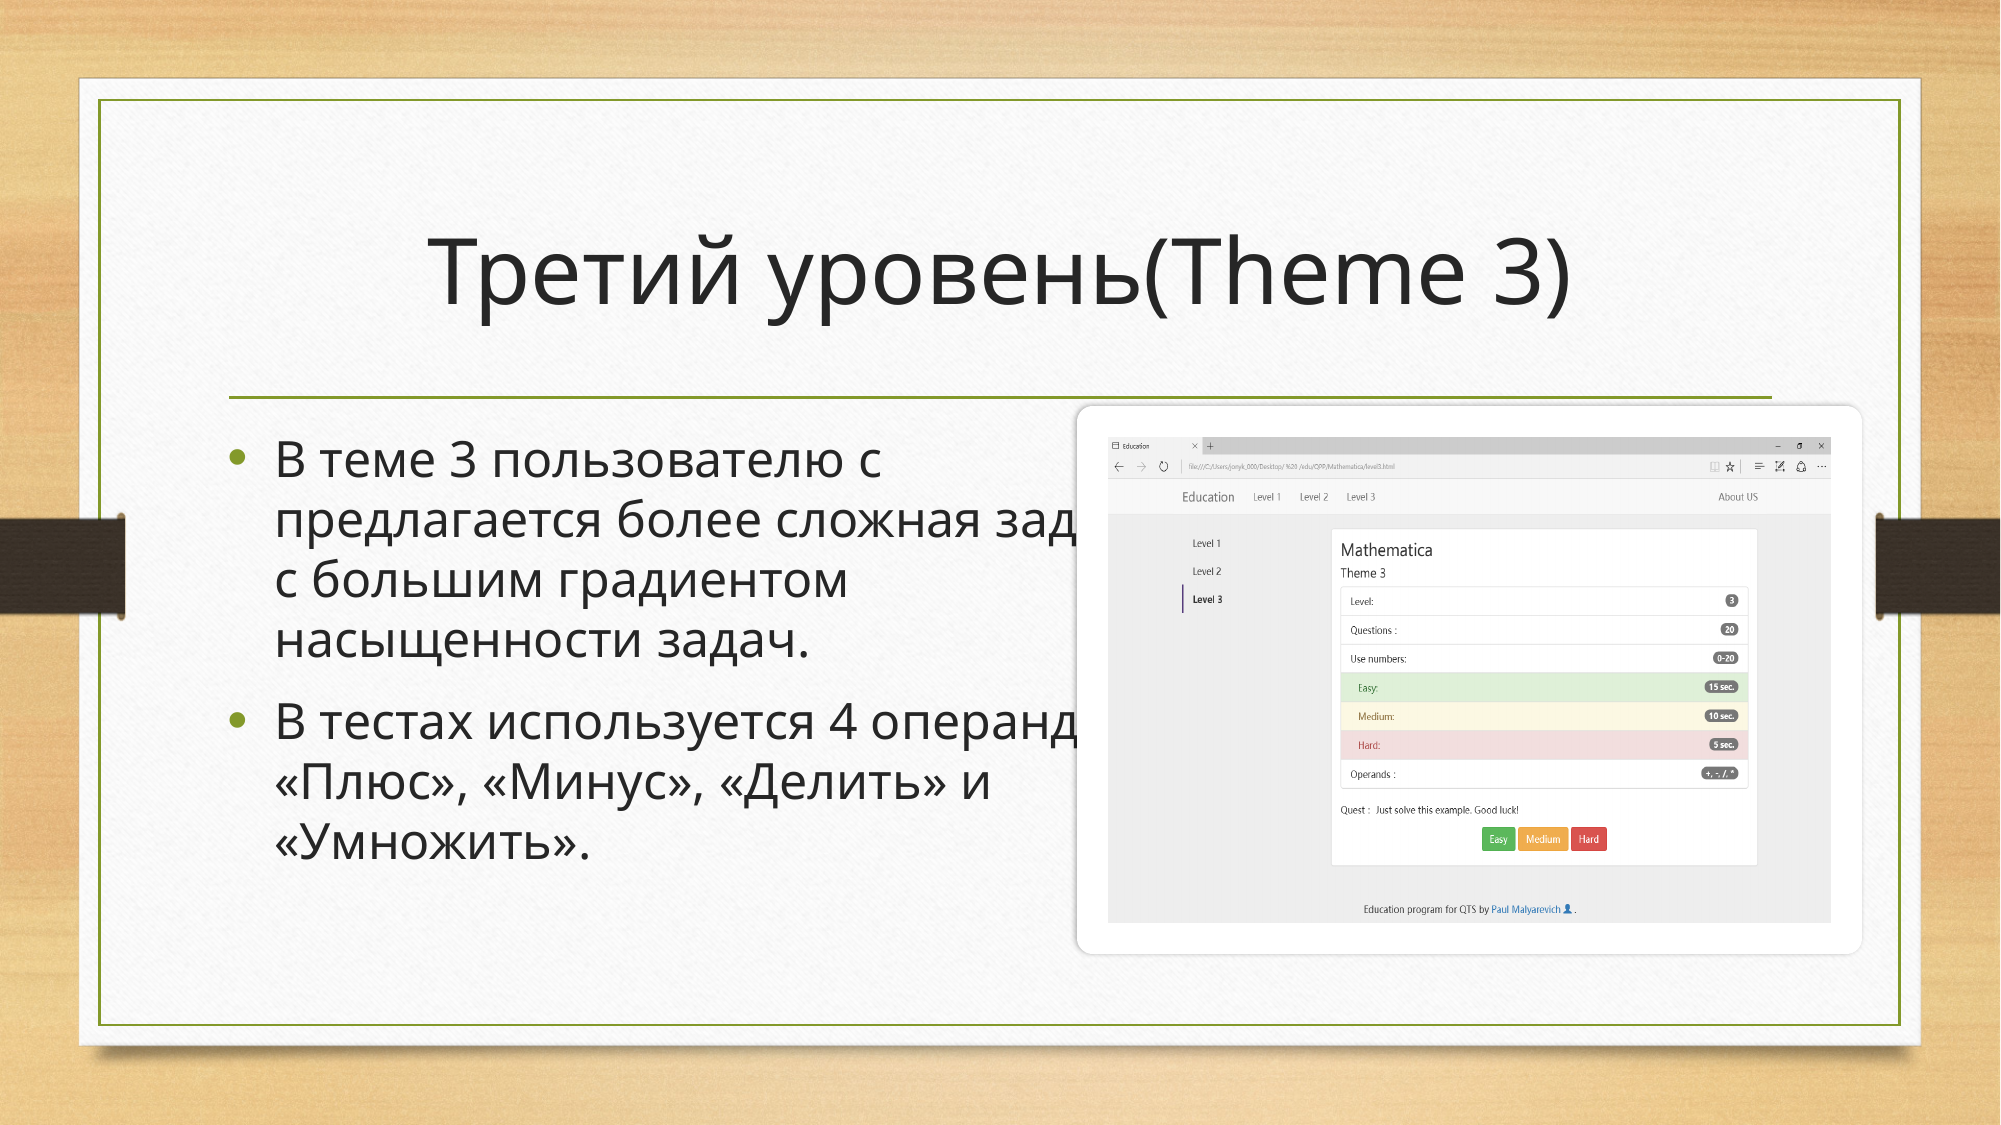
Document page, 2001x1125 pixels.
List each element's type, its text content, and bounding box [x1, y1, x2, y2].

title Третий уровень(Theme 3) [212, 161, 1788, 375]
picture [0, 0, 2001, 1125]
list В теме 3 пользователю с предлагается более сложная задача с большим градиентом насыщенности задач. В тестах используется 4 операнда «Плюс», «Минус», «Делить» и «Умножить». [212, 419, 1213, 964]
